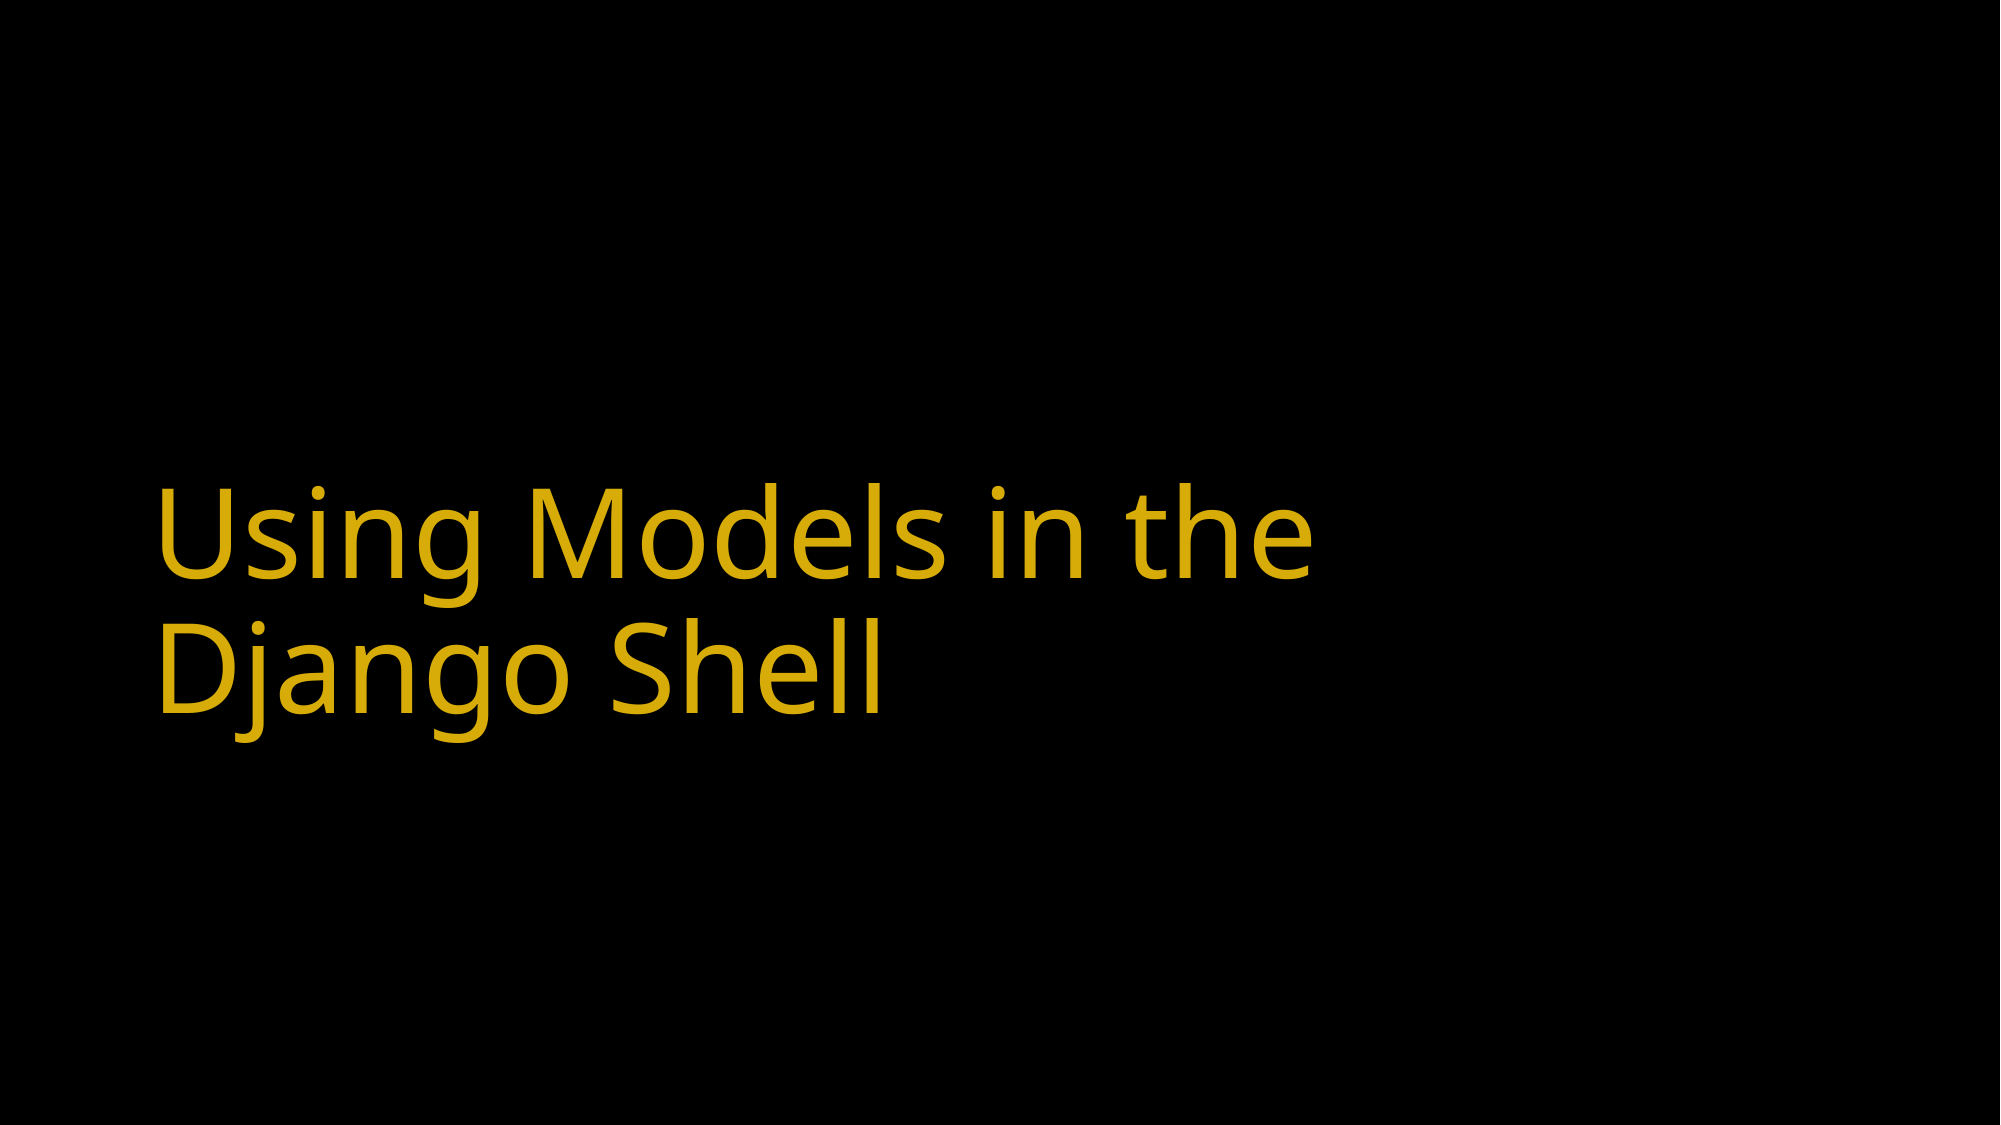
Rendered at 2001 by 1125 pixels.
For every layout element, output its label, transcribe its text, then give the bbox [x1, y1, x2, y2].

title Using Models in the Django Shell [136, 280, 1862, 749]
